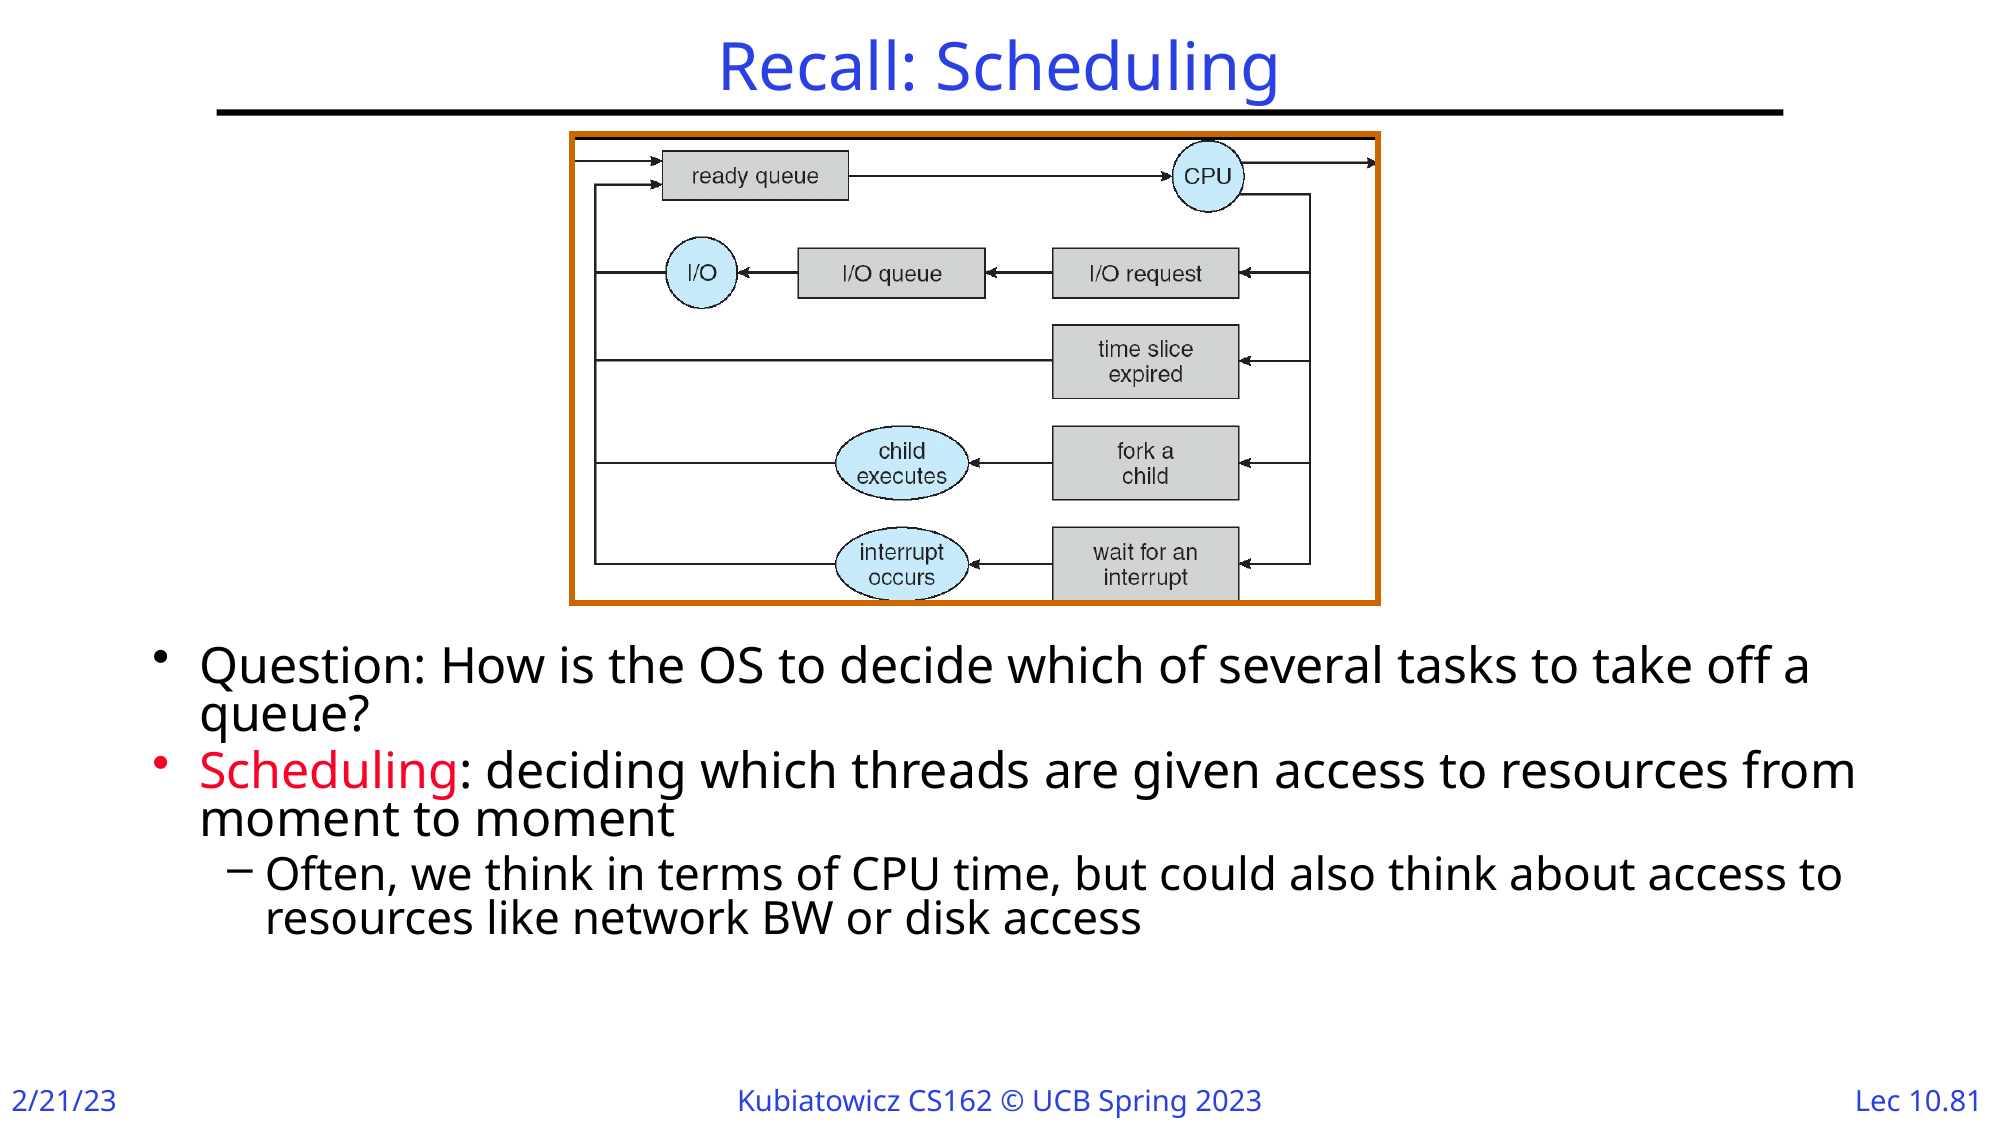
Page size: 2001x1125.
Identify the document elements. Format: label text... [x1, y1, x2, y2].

title Recall: Scheduling [216, 24, 1784, 113]
picture [574, 137, 1376, 601]
list Question: How is the OS to decide which of several tasks to take off a queue? Scheduling: deciding which threads are given access to resources from moment to moment Often, we think in terms of CPU time, but could also think about access to resources like network BW or disk access [137, 637, 1950, 1025]
